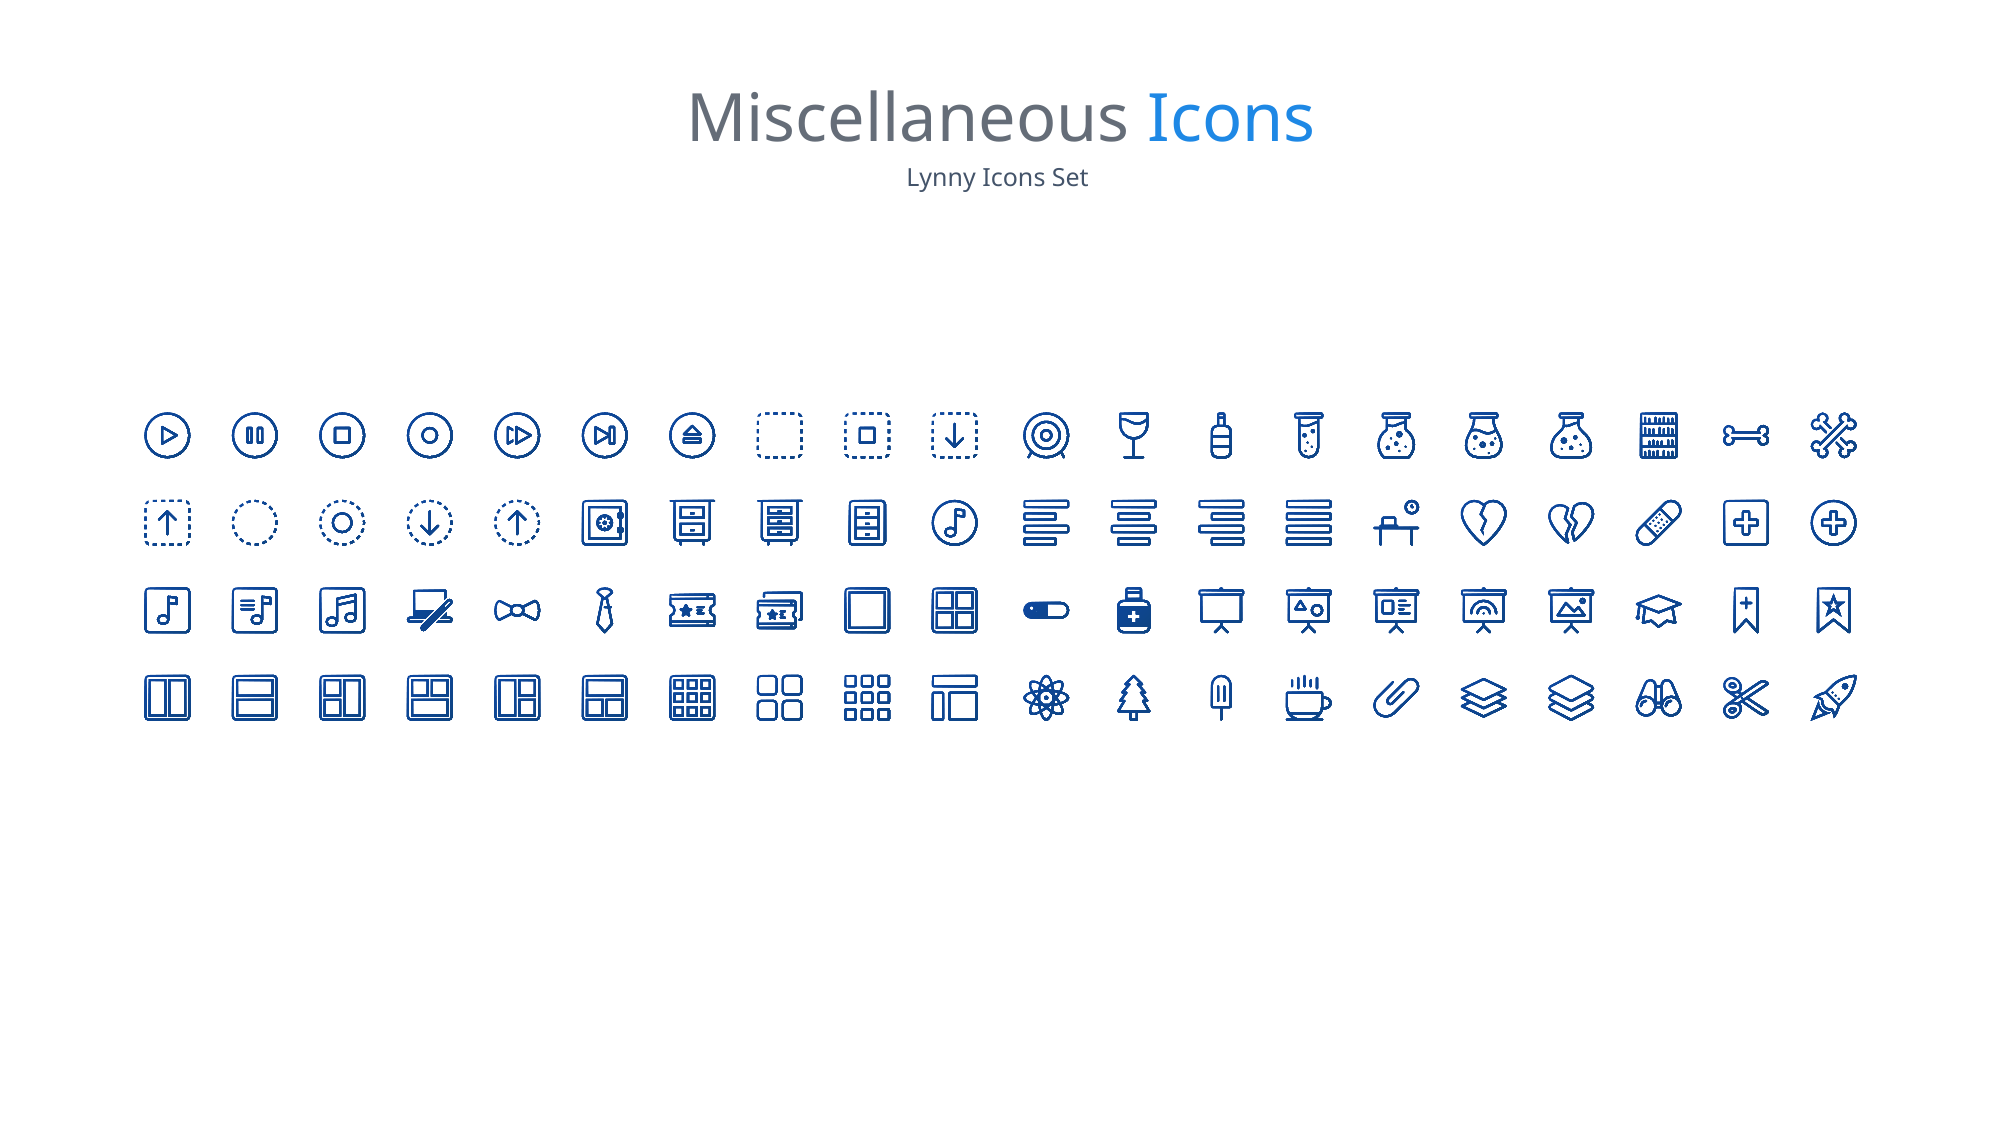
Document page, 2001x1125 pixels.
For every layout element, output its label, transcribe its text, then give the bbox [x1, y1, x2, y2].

text_box [144, 674, 191, 721]
text_box [877, 708, 891, 721]
text_box [1635, 679, 1682, 717]
text_box [860, 674, 874, 688]
text_box [231, 587, 278, 634]
text_box [1733, 587, 1759, 634]
text_box [848, 499, 887, 546]
text_box [1810, 412, 1857, 459]
text_box [844, 708, 857, 721]
text_box [319, 412, 366, 459]
text_box [1460, 499, 1507, 546]
text_box [144, 412, 191, 459]
text_box [596, 587, 614, 634]
text_box [1639, 412, 1678, 459]
text_box [1570, 502, 1595, 542]
text_box [231, 412, 278, 459]
text_box [1110, 499, 1157, 509]
text_box [144, 587, 191, 634]
text_box [319, 674, 366, 721]
text_box Miscellaneous Icons [381, 66, 1621, 162]
text_box [756, 499, 803, 546]
text_box [945, 422, 964, 448]
text_box [669, 499, 716, 546]
text_box [1023, 524, 1070, 534]
text_box [1285, 512, 1332, 521]
text_box [1377, 412, 1416, 459]
text_box [756, 599, 797, 630]
text_box [157, 510, 177, 536]
text_box [756, 699, 778, 721]
text_box [669, 593, 716, 627]
text_box [877, 691, 891, 704]
text_box [1023, 412, 1070, 459]
text_box [1635, 594, 1682, 628]
text_box [1460, 587, 1507, 634]
text_box [1210, 412, 1232, 459]
text_box [1023, 537, 1057, 546]
text_box [1285, 499, 1332, 509]
text_box [581, 412, 628, 459]
text_box [406, 674, 453, 721]
text_box [781, 674, 803, 696]
text_box [948, 691, 978, 721]
text_box [1023, 601, 1070, 619]
text_box [231, 674, 278, 721]
text_box [1285, 691, 1332, 721]
text_box [931, 587, 978, 634]
text_box [877, 674, 891, 688]
text_box [1117, 587, 1151, 634]
text_box [1723, 677, 1769, 719]
text_box [1023, 512, 1057, 521]
text_box [1117, 512, 1151, 521]
text_box [860, 691, 874, 704]
text_box [1210, 537, 1245, 546]
text_box [844, 691, 857, 704]
text_box [756, 674, 778, 696]
text_box [931, 691, 945, 721]
text_box [1198, 524, 1245, 534]
text_box [319, 587, 366, 634]
text_box [1460, 678, 1507, 718]
text_box [1548, 674, 1595, 721]
text_box [494, 674, 541, 721]
text_box [1810, 674, 1857, 721]
text_box [1198, 587, 1245, 634]
text_box [1198, 499, 1245, 509]
text_box [1117, 537, 1151, 546]
text_box [931, 674, 978, 688]
text_box [1723, 424, 1769, 446]
text_box [1119, 412, 1149, 459]
text_box [1550, 412, 1593, 459]
text_box [1210, 512, 1245, 521]
text_box [1210, 674, 1232, 721]
text_box [1464, 412, 1503, 459]
text_box [494, 599, 541, 621]
text_box [844, 674, 857, 688]
text_box Lynny Icons Set [891, 154, 1111, 199]
text_box [581, 499, 628, 546]
text_box [1373, 678, 1420, 718]
text_box [1373, 587, 1420, 634]
text_box [1373, 516, 1420, 546]
text_box [406, 412, 453, 459]
text_box [1810, 499, 1857, 546]
text_box [858, 426, 876, 444]
text_box [931, 499, 978, 546]
text_box [844, 587, 891, 634]
text_box [331, 512, 353, 534]
text_box [1023, 499, 1070, 509]
text_box [1023, 674, 1070, 721]
text_box [1285, 587, 1332, 634]
text_box [581, 674, 628, 721]
text_box [1294, 412, 1324, 459]
text_box [669, 412, 716, 459]
text_box [1285, 537, 1332, 546]
text_box [1548, 587, 1595, 634]
text_box [1404, 499, 1420, 515]
text_box [781, 699, 803, 721]
text_box [1723, 499, 1769, 546]
text_box [1548, 504, 1572, 544]
text_box [1110, 524, 1157, 534]
text_box [507, 510, 527, 536]
text_box [1285, 524, 1332, 534]
text_box [406, 589, 453, 632]
text_box [669, 674, 716, 721]
text_box [860, 708, 874, 721]
text_box [762, 591, 803, 621]
text_box [494, 412, 541, 459]
text_box [1816, 587, 1851, 634]
text_box [1117, 674, 1151, 721]
text_box [420, 510, 440, 536]
text_box [1635, 499, 1682, 546]
text_box [1315, 676, 1319, 690]
